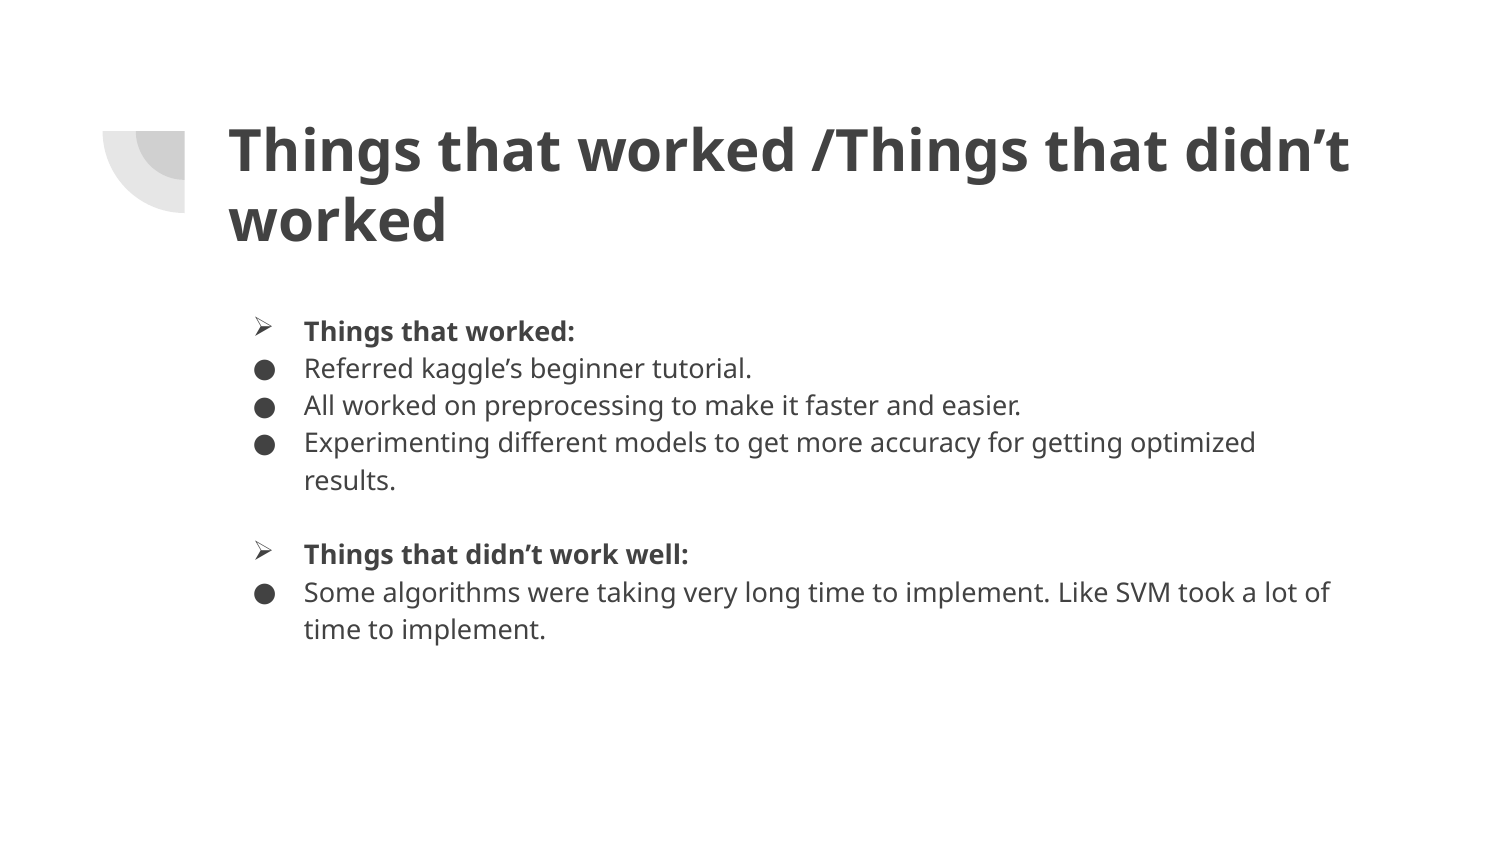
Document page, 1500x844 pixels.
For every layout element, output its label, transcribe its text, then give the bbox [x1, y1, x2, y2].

list Things that worked: Referred kaggle’s beginner tutorial. All worked on preprocessing to make it faster and easier. Experimenting different models to get more accuracy for getting optimized results. Things that didn’t work well: Some algorithms were taking very long time to implement. Like SVM took a lot of time to implement. [213, 294, 1368, 744]
title Things that worked /Things that didn’t worked [213, 98, 1368, 263]
